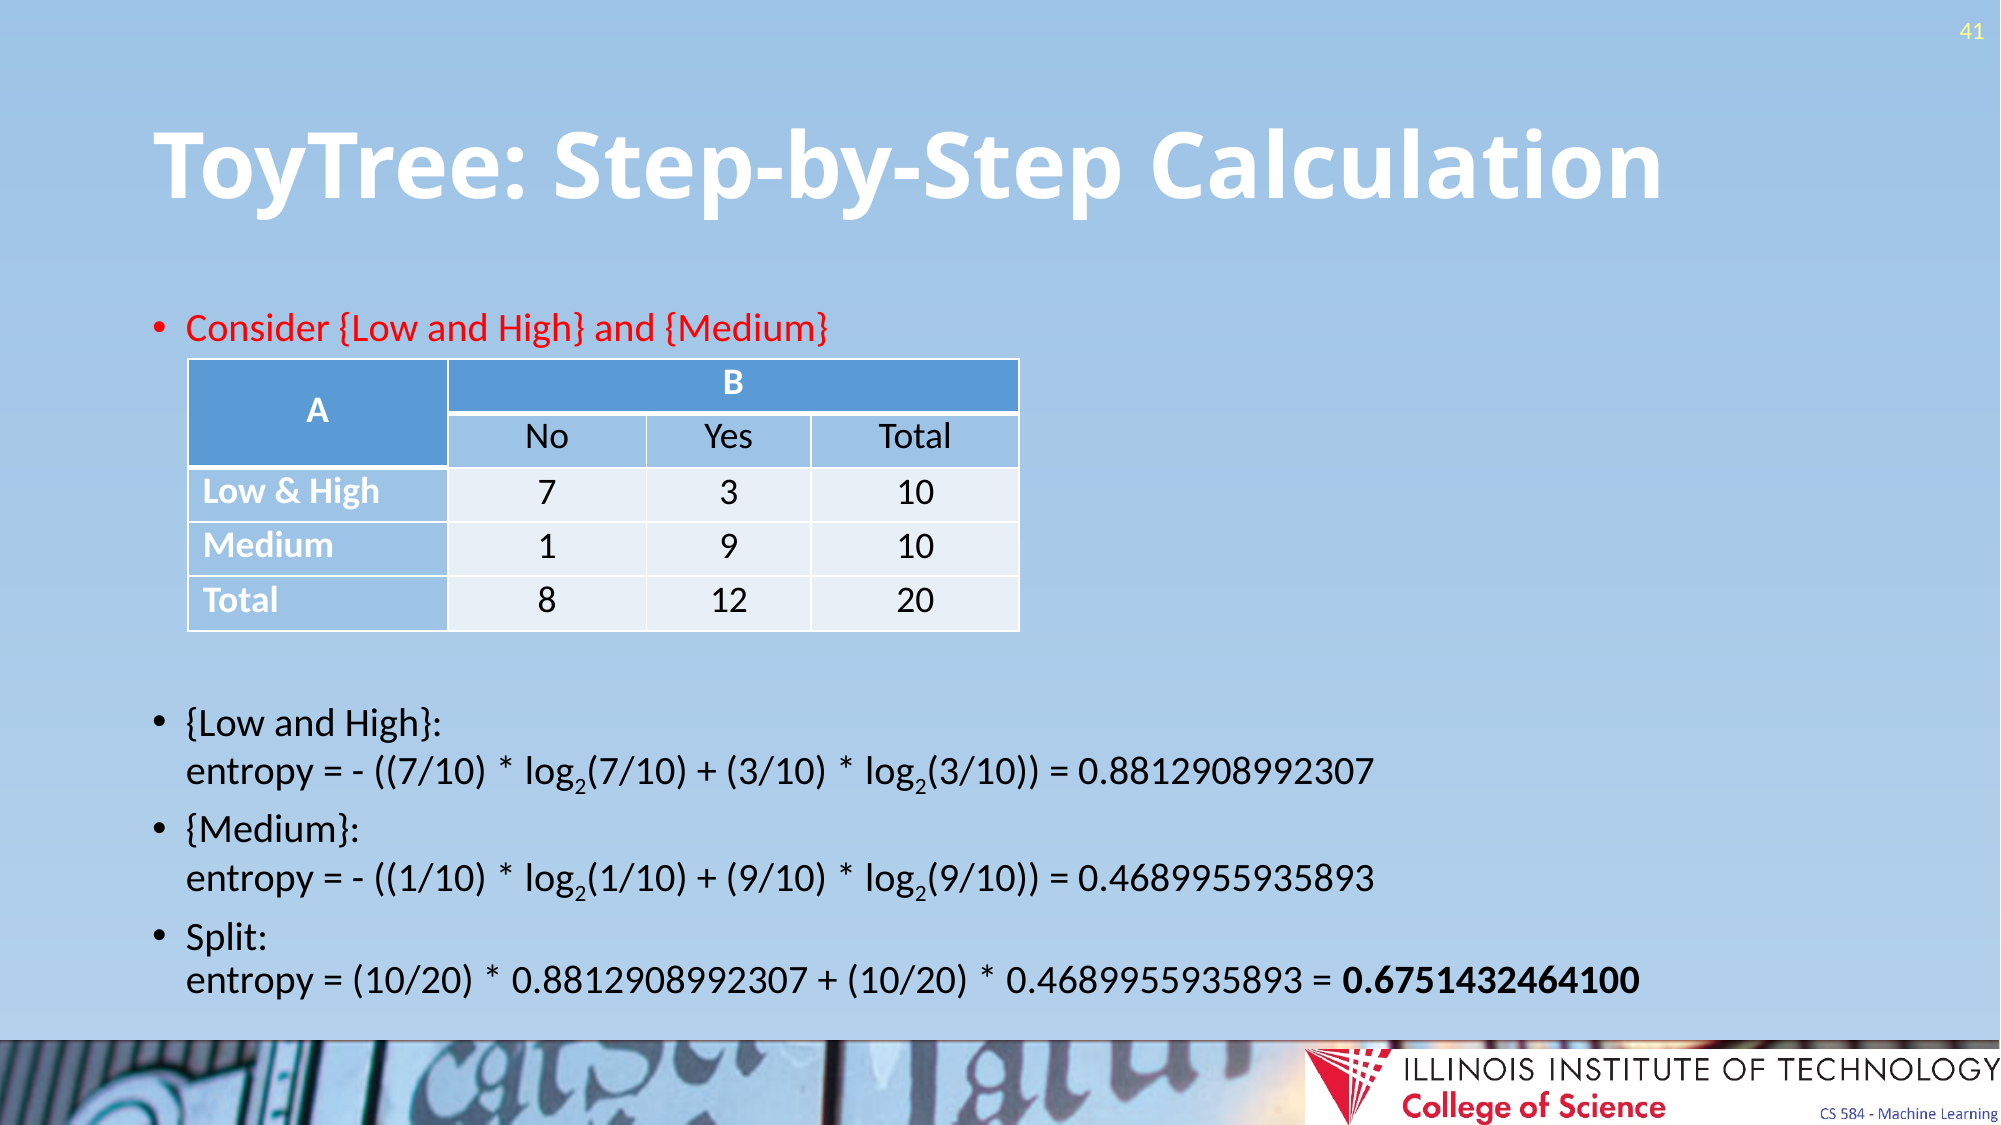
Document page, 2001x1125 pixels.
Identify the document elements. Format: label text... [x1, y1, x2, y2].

table_cell Medium [189, 523, 447, 575]
table_cell 7 [449, 469, 646, 521]
table_cell 12 [647, 577, 810, 630]
table_cell No [449, 416, 646, 467]
table_cell 10 [812, 523, 1018, 575]
table_cell 3 [647, 469, 810, 521]
table_cell Yes [647, 416, 810, 467]
list Consider {Low and High} and {Medium} {Low and High}: entropy = - ((7/10) * log2(7/10) + (3/10) * log2(3/10)) = 0.8812908992307 {Medium}: entropy = - ((1/10) * log2(1/10) + (9/10) * log2(9/10)) = 0.4689955935893 Split: entropy = (10/20) * 0.8812908992307 + (10/20) * 0.4689955935893 = 0.6751432464100 [137, 299, 1863, 1014]
table_cell Total [812, 416, 1018, 467]
title ToyTree: Step-by-Step Calculation [137, 59, 1863, 278]
table_cell Low & High [189, 470, 447, 521]
slide_number 41 [1550, 0, 2000, 60]
table_cell 10 [812, 469, 1018, 521]
table_cell 1 [449, 523, 646, 575]
table_cell 8 [449, 577, 646, 630]
table_cell 9 [647, 523, 810, 575]
table_header B [449, 360, 1018, 411]
picture [0, 1040, 2000, 1125]
table_header A [189, 360, 447, 465]
table_cell 20 [812, 577, 1018, 630]
table_cell Total [189, 577, 447, 630]
